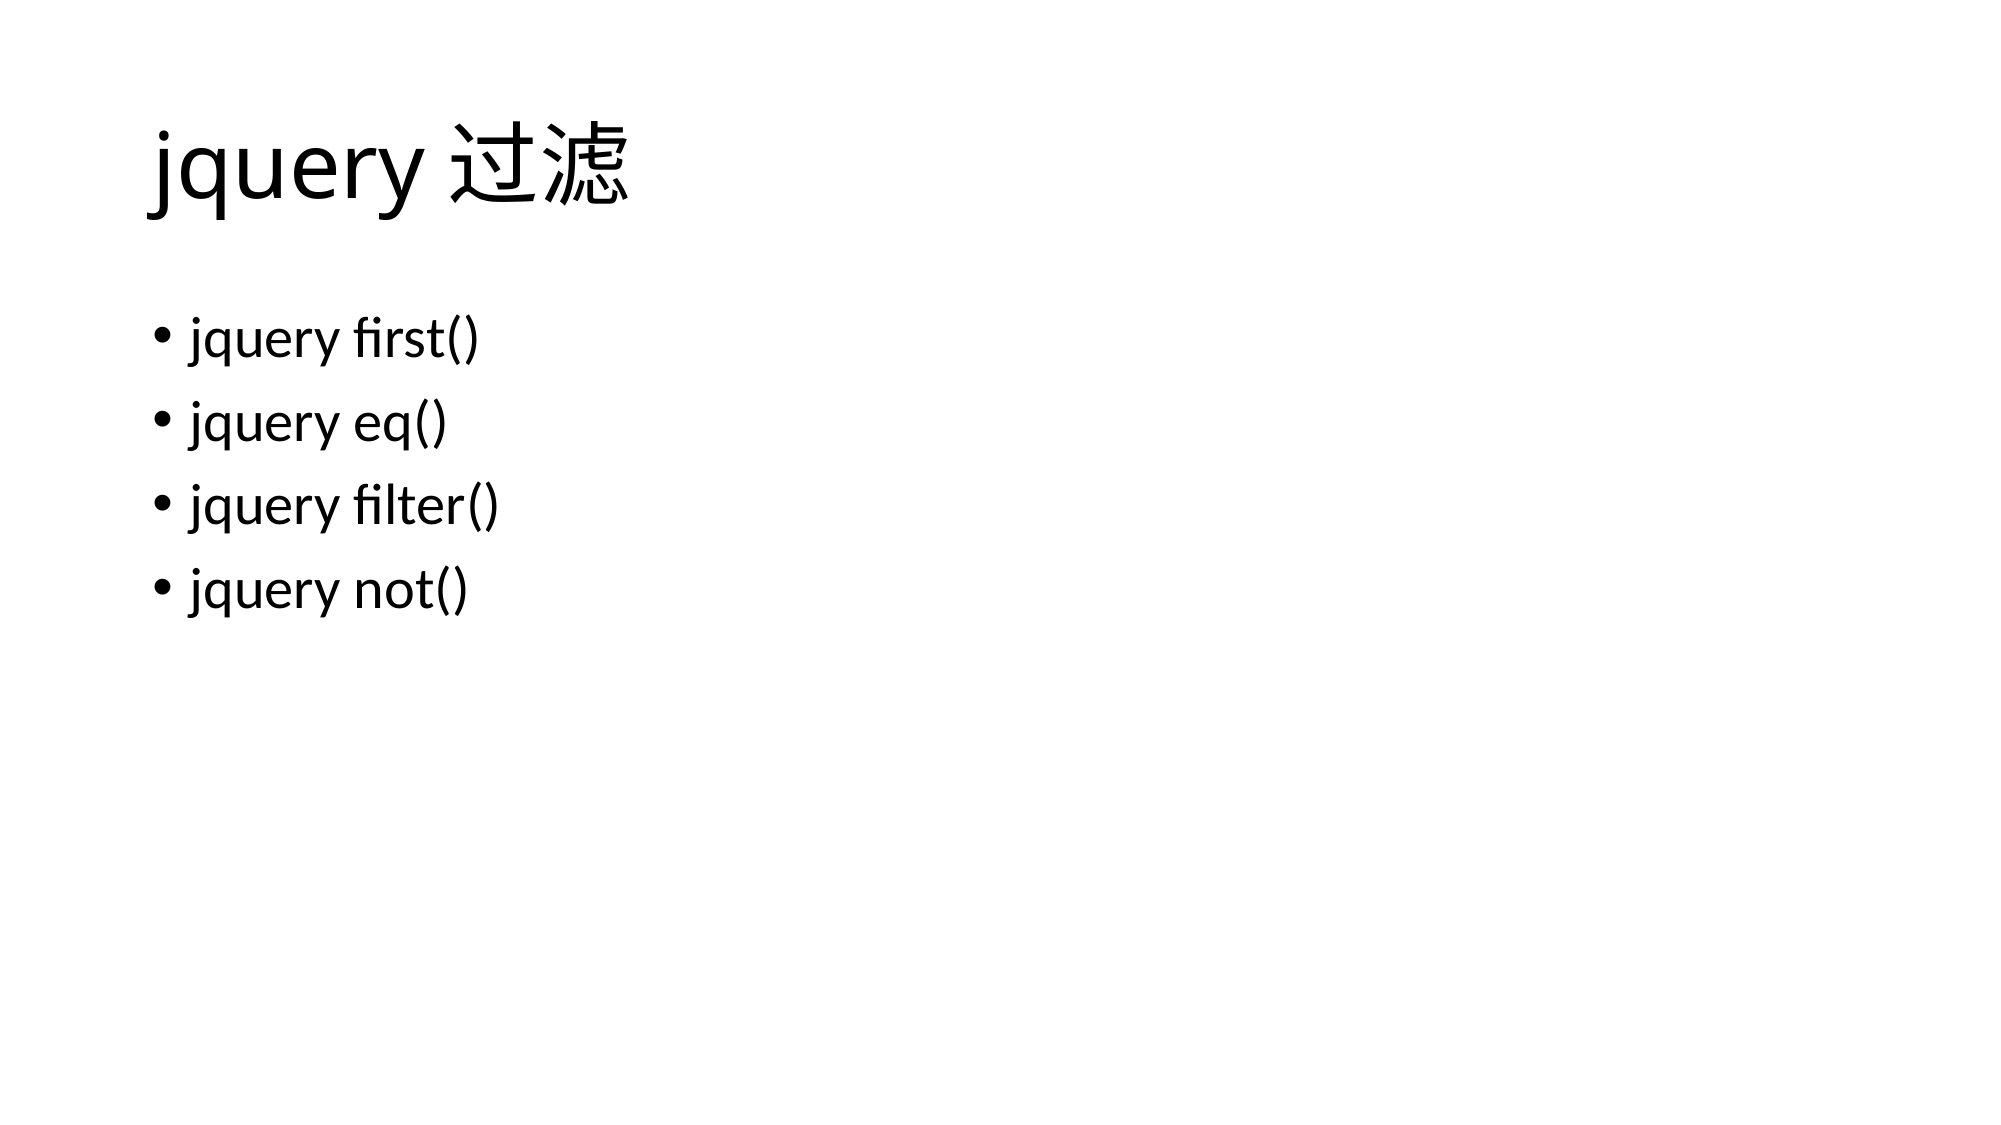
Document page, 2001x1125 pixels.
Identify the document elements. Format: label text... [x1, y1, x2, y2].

title jquery过滤 [137, 59, 1863, 278]
list jquery first() jquery eq() jquery filter() jquery not() [137, 299, 1863, 1014]
